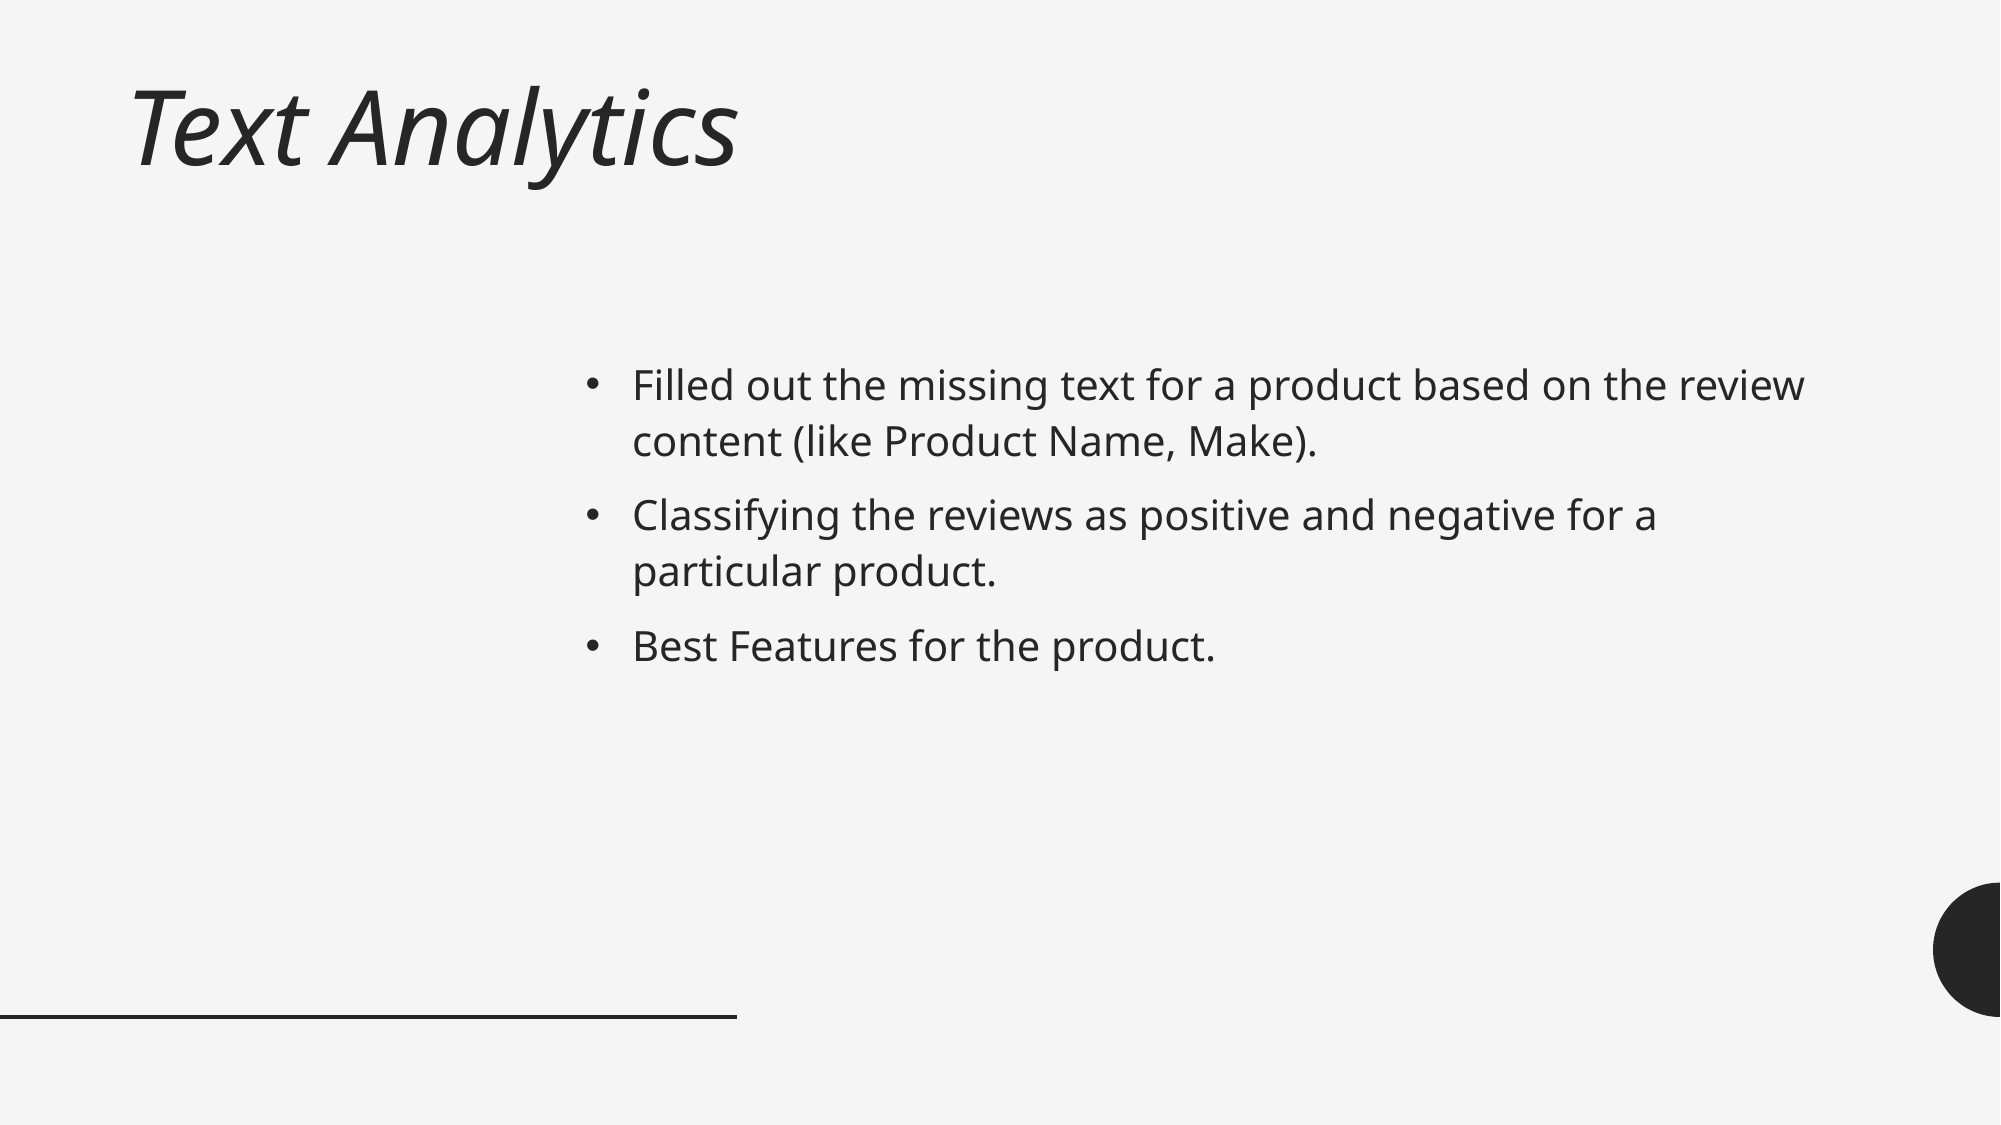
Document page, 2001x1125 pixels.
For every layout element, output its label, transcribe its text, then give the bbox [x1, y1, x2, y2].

title Text Analytics [82, 68, 1016, 277]
list Filled out the missing text for a product based on the review content (like Product Name, Make). Classifying the reviews as positive and negative for a particular product. Best Features for the product. [570, 276, 1826, 1125]
